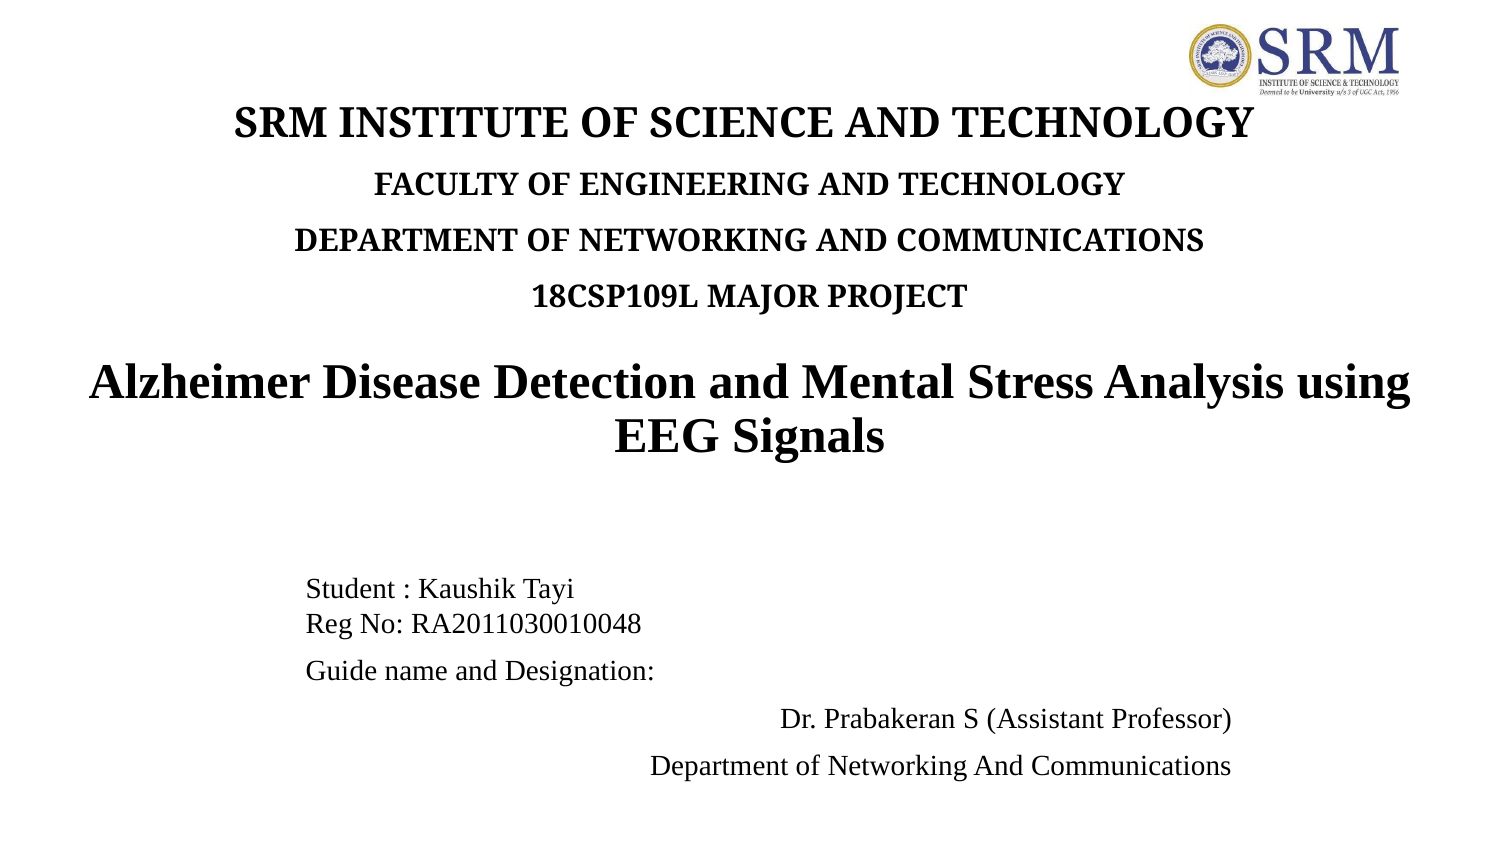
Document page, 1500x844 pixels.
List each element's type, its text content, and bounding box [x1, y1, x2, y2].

subtitle Student : Kaushik Tayi Reg No: RA2011030010048 Guide name and Designation: Dr. Prabakeran S (Assistant Professor) Department of Networking And Communications [290, 554, 1248, 796]
title Alzheimer Disease Detection and Mental Stress Analysis using EEG Signals [32, 328, 1468, 570]
text_box SRM INSTITUTE OF SCIENCE AND TECHNOLOGY FACULTY OF ENGINEERING AND TECHNOLOGY DEPARTMENT OF NETWORKING AND COMMUNICATIONS 18CSP109L MAJOR PROJECT [175, 0, 1325, 328]
picture [1188, 24, 1400, 96]
